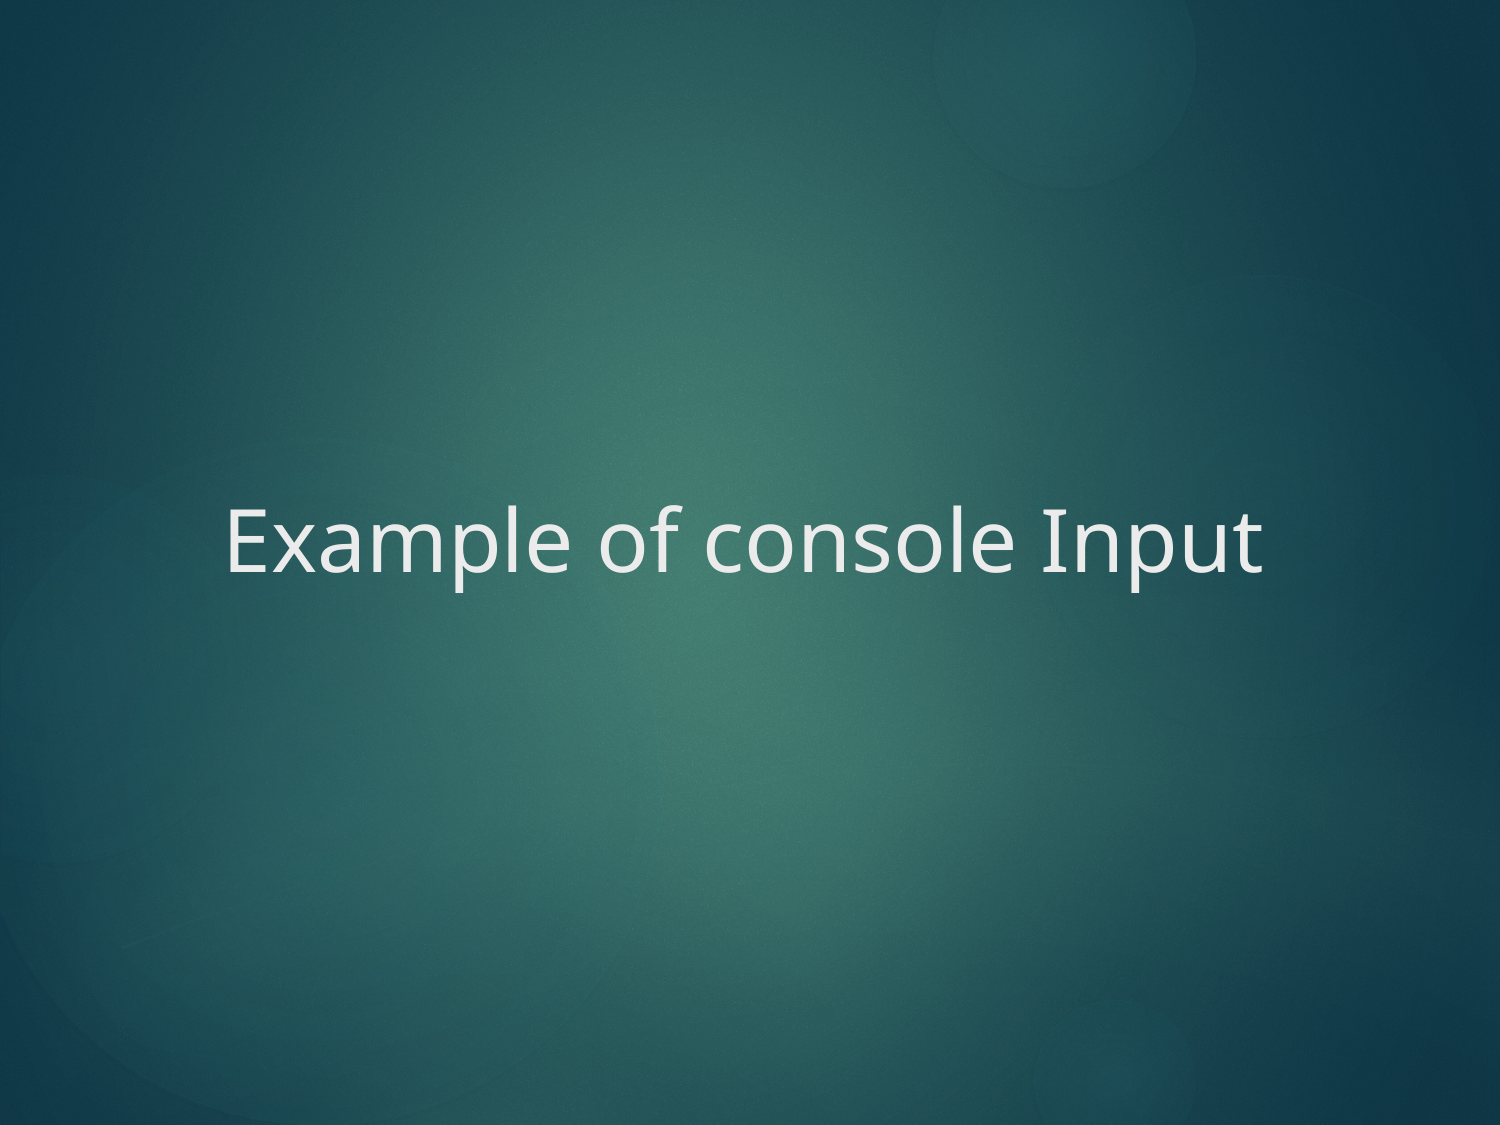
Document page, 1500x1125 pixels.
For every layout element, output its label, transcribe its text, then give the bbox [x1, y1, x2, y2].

title Example of console Input [207, 477, 1365, 708]
